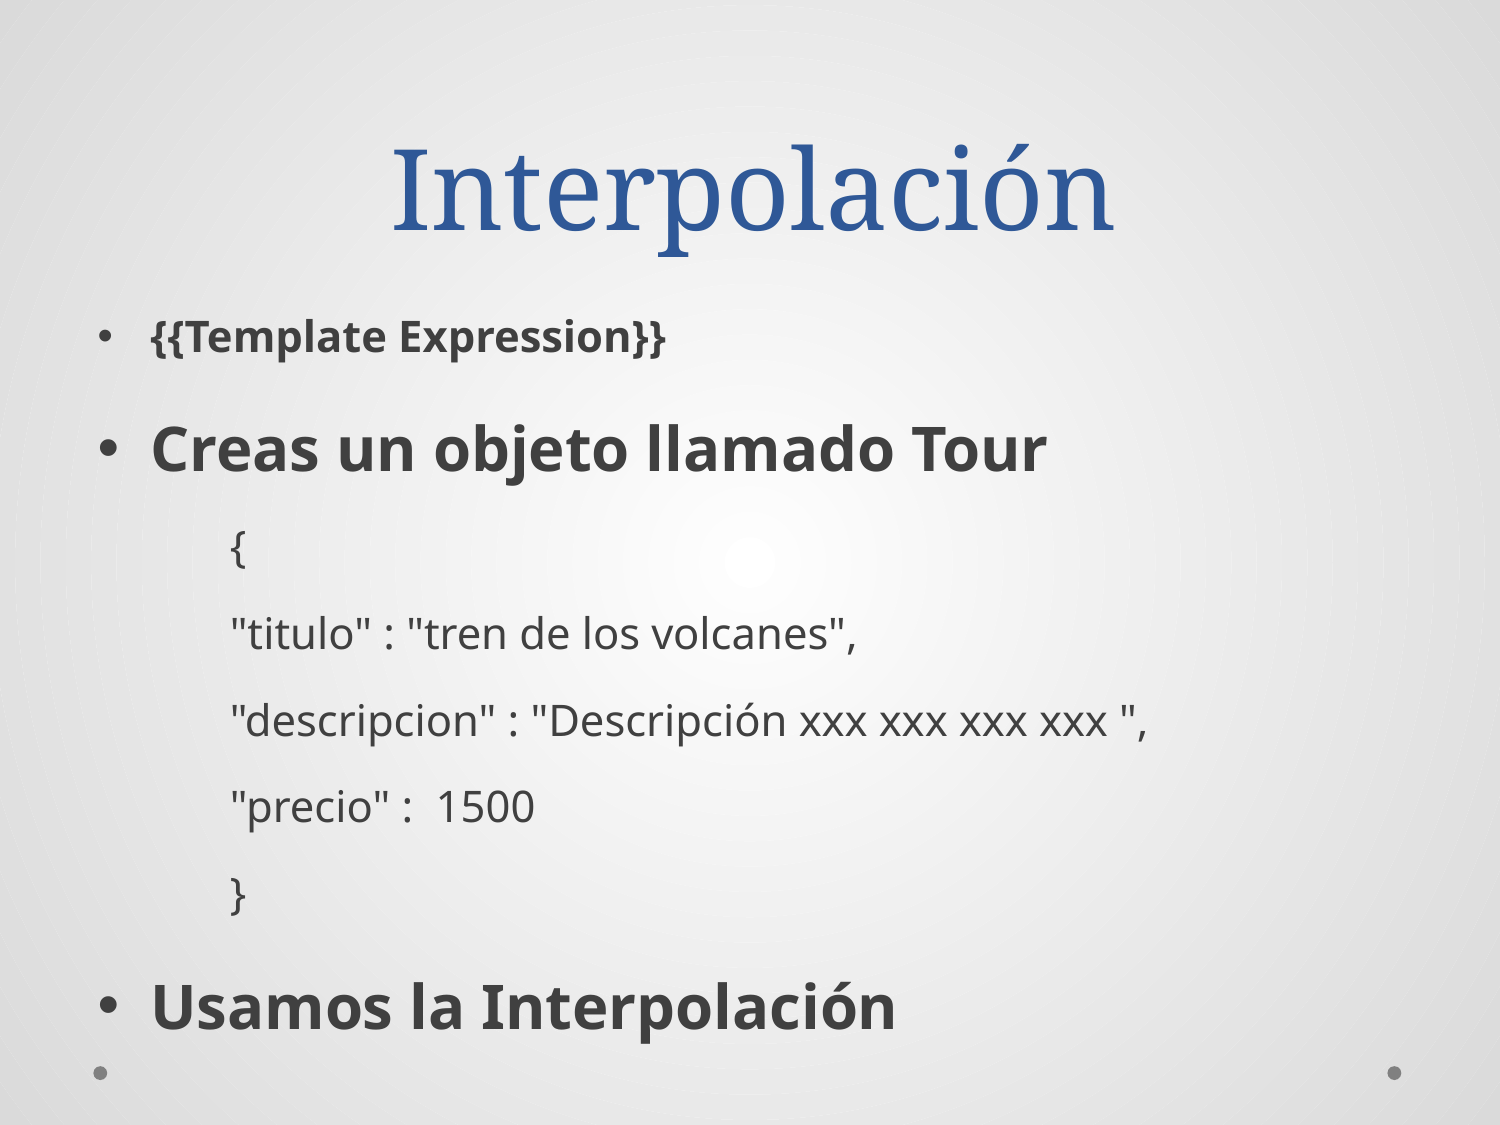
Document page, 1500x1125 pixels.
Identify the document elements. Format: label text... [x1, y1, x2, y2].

title Interpolación [82, 87, 1425, 260]
list {{Template Expression}} Creas un objeto llamado Tour { "titulo" : "tren de los volcanes", "descripcion" : "Descripción xxx xxx xxx xxx ", "precio" : 1500 } Usamos la Interpolación [82, 275, 1425, 1050]
